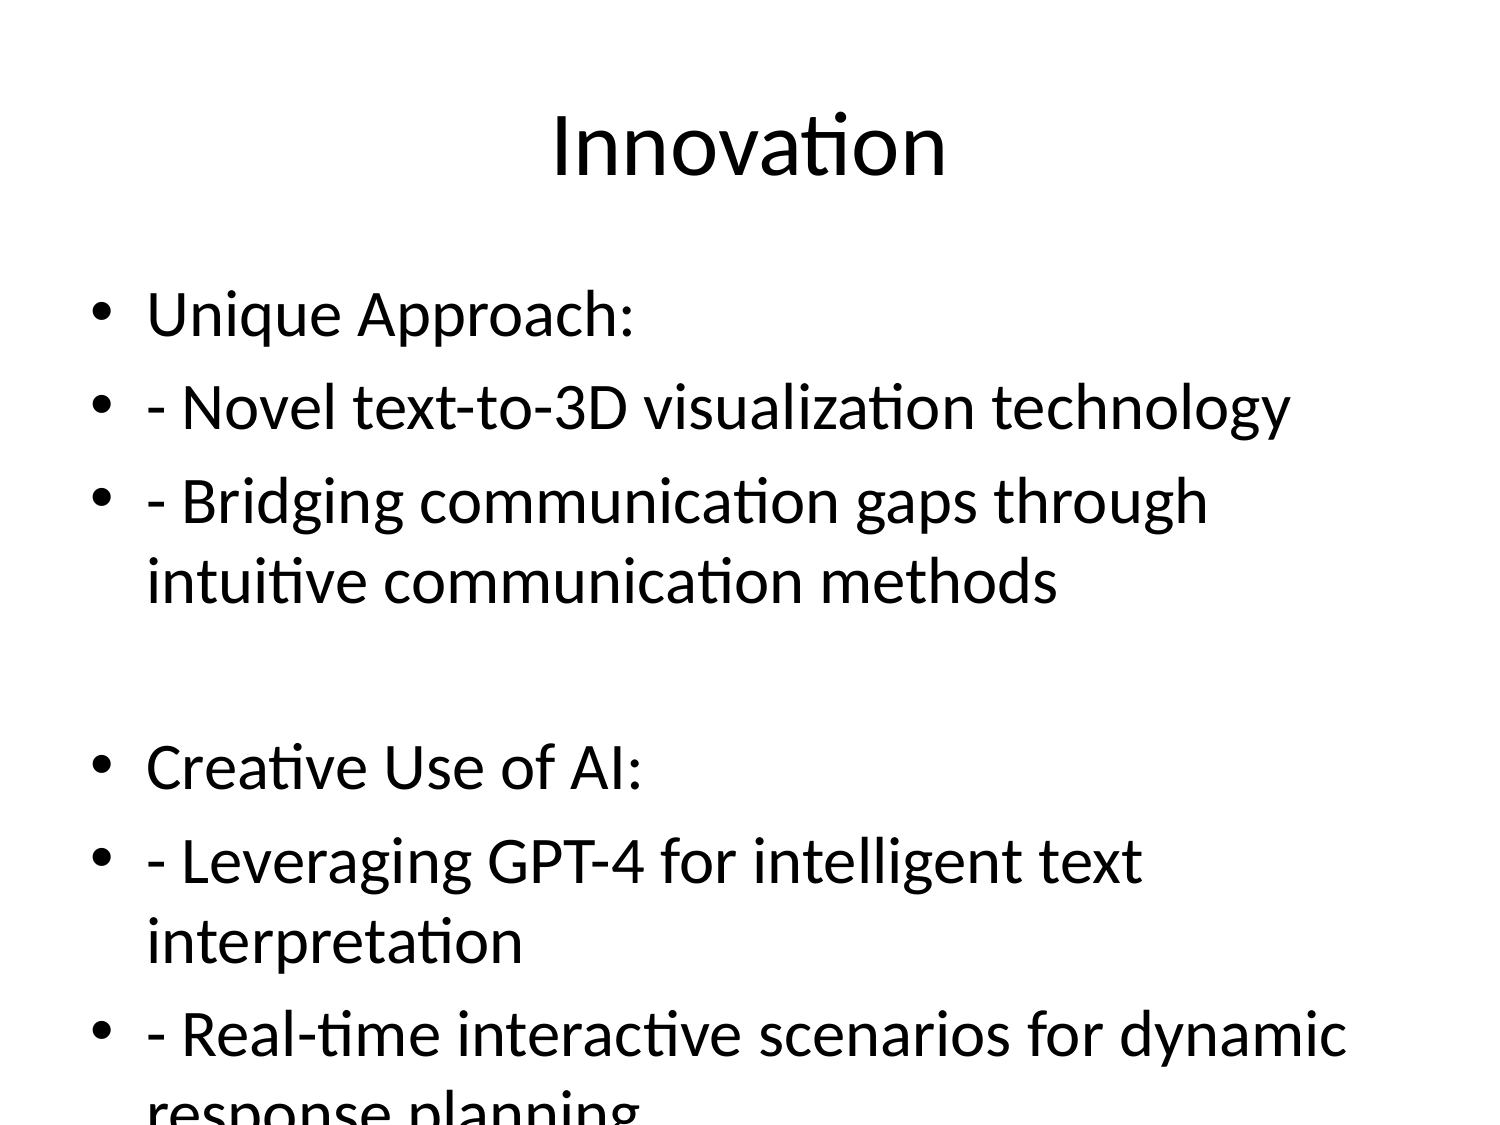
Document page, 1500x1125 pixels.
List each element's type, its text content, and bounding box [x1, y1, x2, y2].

title Innovation [75, 45, 1425, 233]
list Unique Approach: - Novel text-to-3D visualization technology - Bridging communication gaps through intuitive communication methods Creative Use of AI: - Leveraging GPT-4 for intelligent text interpretation - Real-time interactive scenarios for dynamic response planning [75, 262, 1425, 1005]
